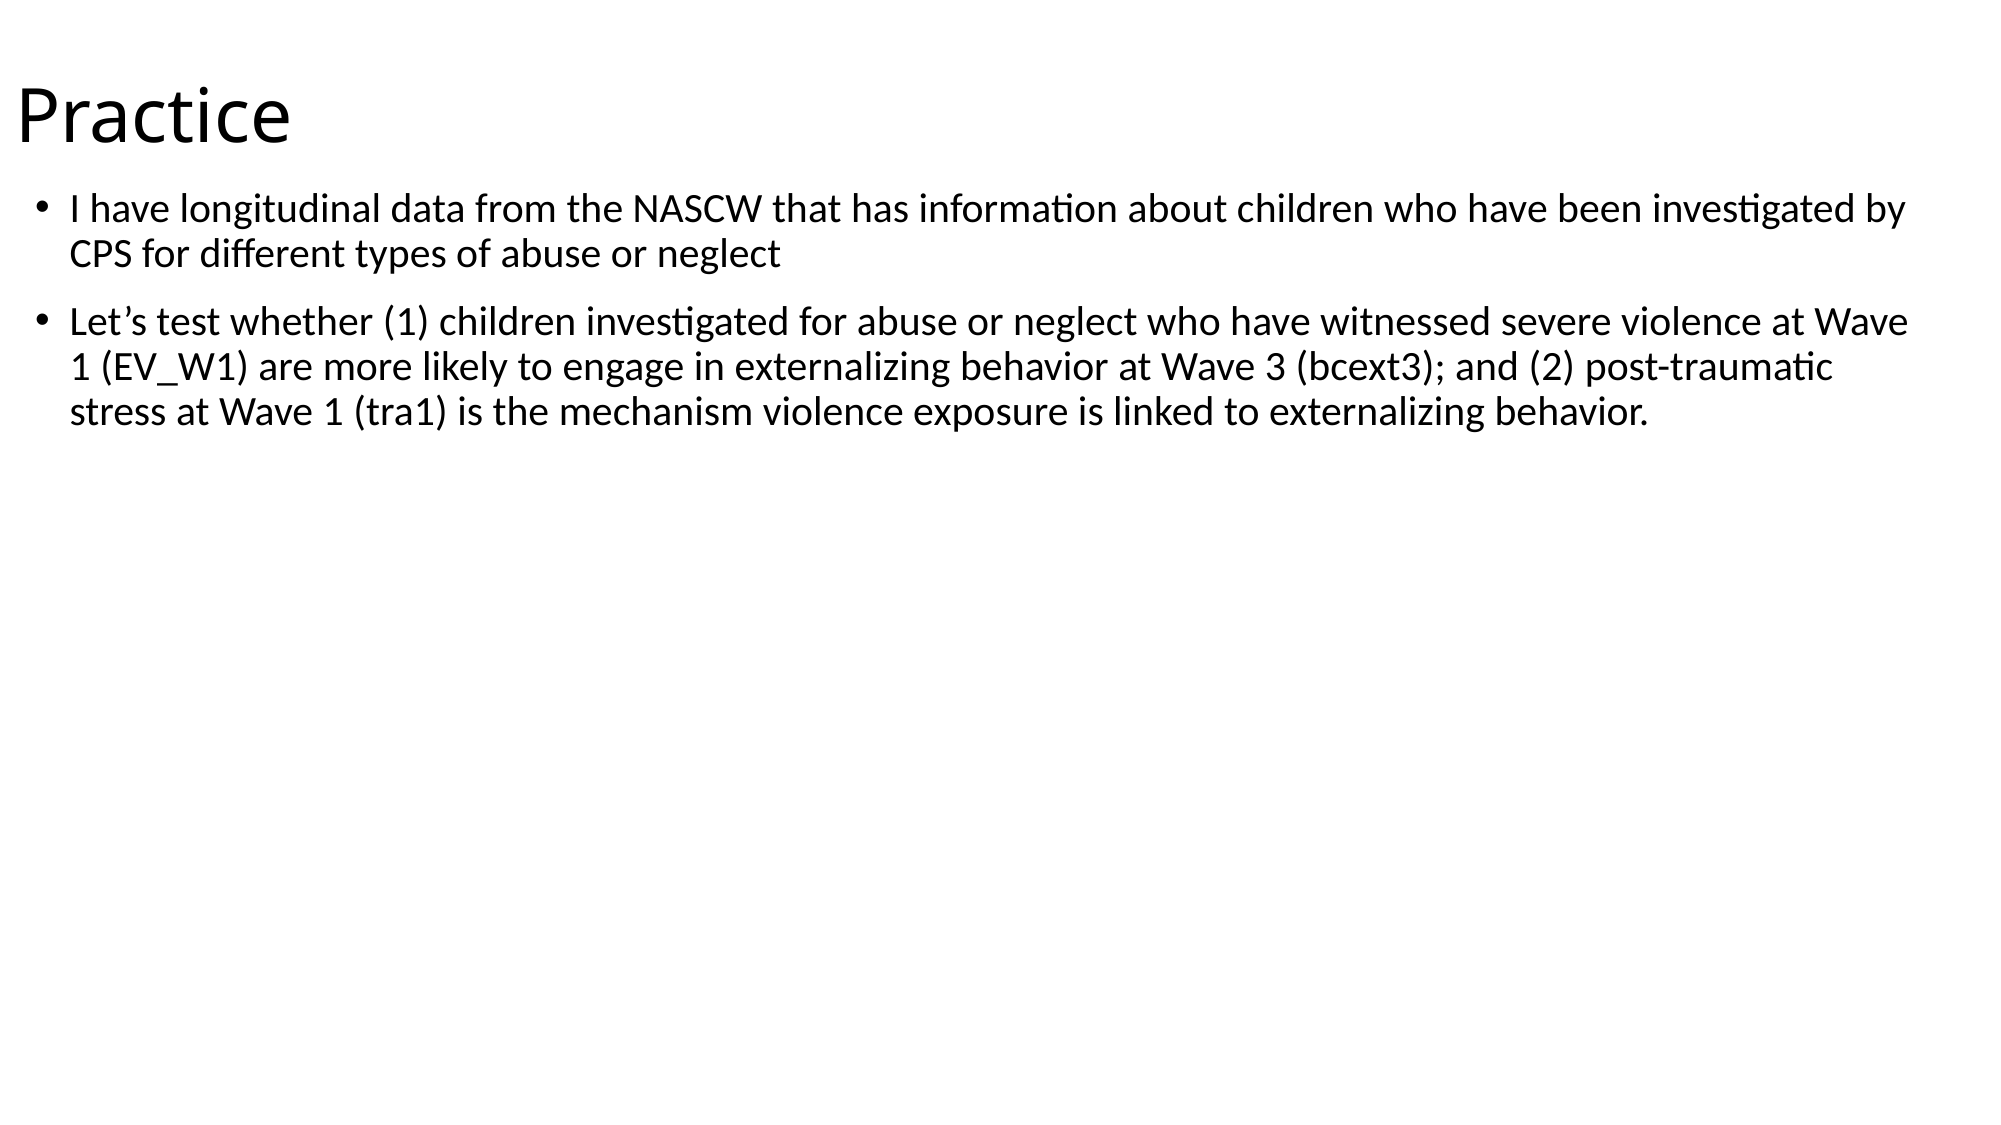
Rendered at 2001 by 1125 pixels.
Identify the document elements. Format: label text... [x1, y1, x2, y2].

list I have longitudinal data from the NASCW that has information about children who have been investigated by CPS for different types of abuse or neglect Let’s test whether (1) children investigated for abuse or neglect who have witnessed severe violence at Wave 1 (EV_W1) are more likely to engage in externalizing behavior at Wave 3 (bcext3); and (2) post-traumatic stress at Wave 1 (tra1) is the mechanism violence exposure is linked to externalizing behavior. [20, 178, 1938, 524]
title Practice [0, 23, 1650, 165]
